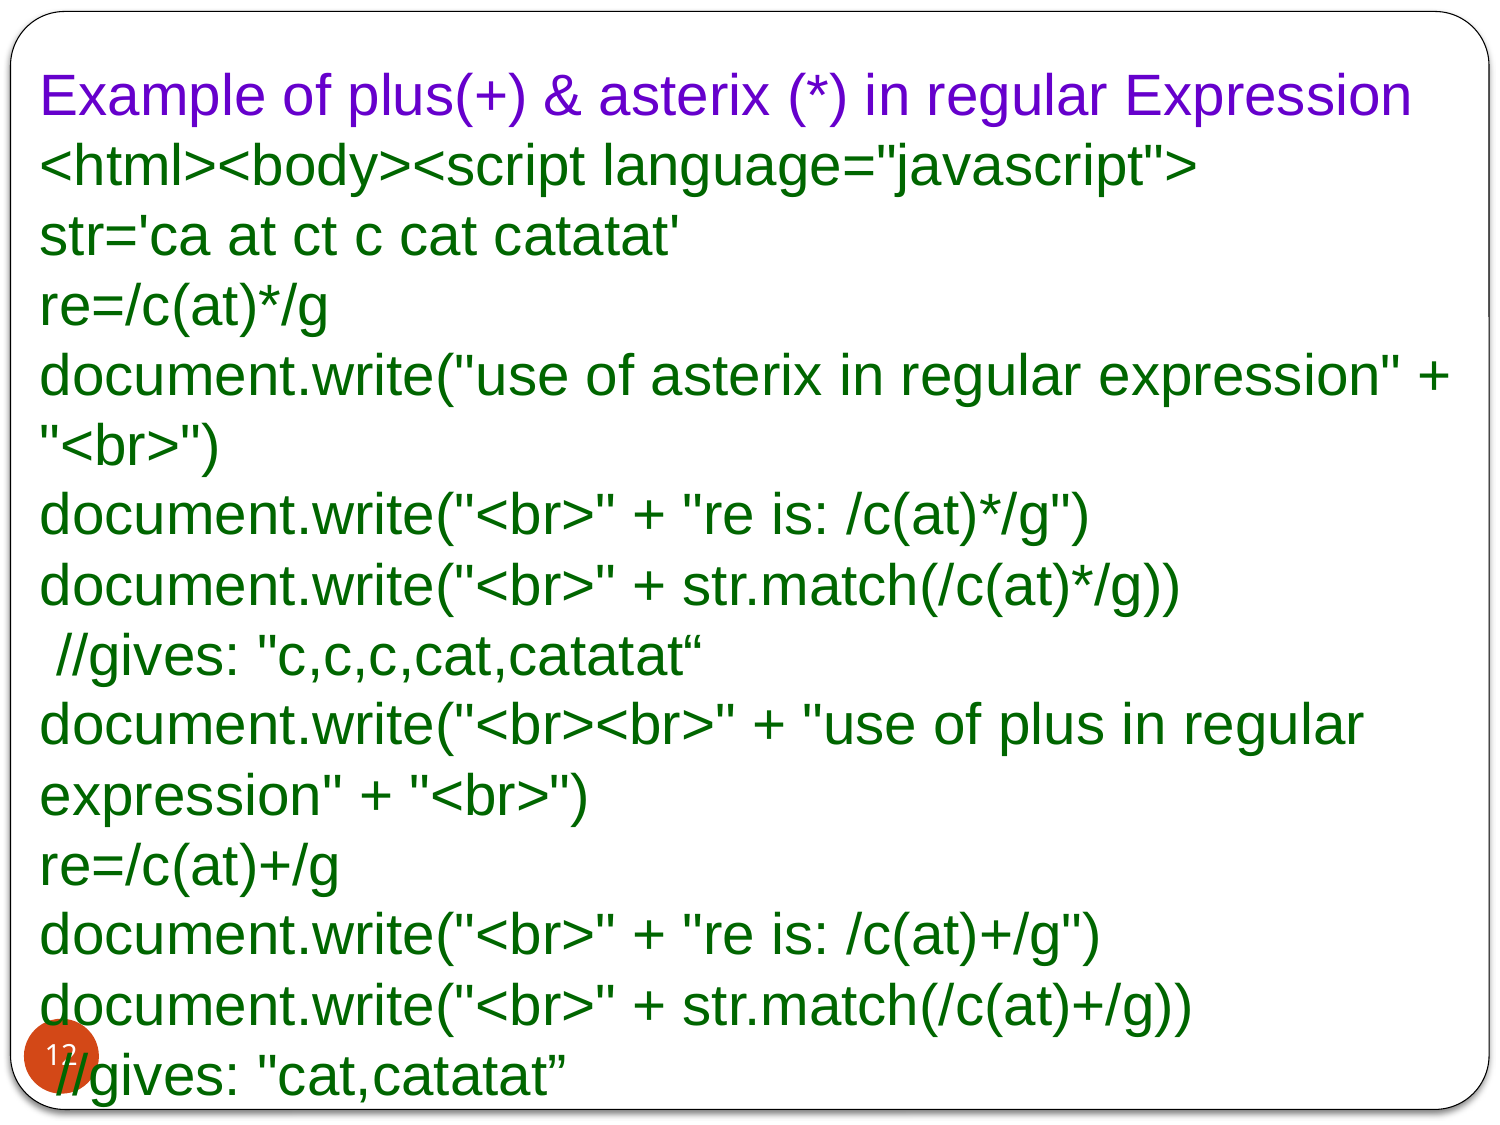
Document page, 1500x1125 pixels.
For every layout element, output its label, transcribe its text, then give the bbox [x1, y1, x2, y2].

text_box Example of plus(+) & asterix (*) in regular Expression <html><body><script language="javascript"> str='ca at ct c cat catatat' re=/c(at)*/g document.write("use of asterix in regular expression" + "<br>") document.write("<br>" + "re is: /c(at)*/g") document.write("<br>" + str.match(/c(at)*/g)) //gives: "c,c,c,cat,catatat“ document.write("<br><br>" + "use of plus in regular expression" + "<br>") re=/c(at)+/g document.write("<br>" + "re is: /c(at)+/g") document.write("<br>" + str.match(/c(at)+/g)) //gives: "cat,catatat” [24, 49, 1475, 1114]
